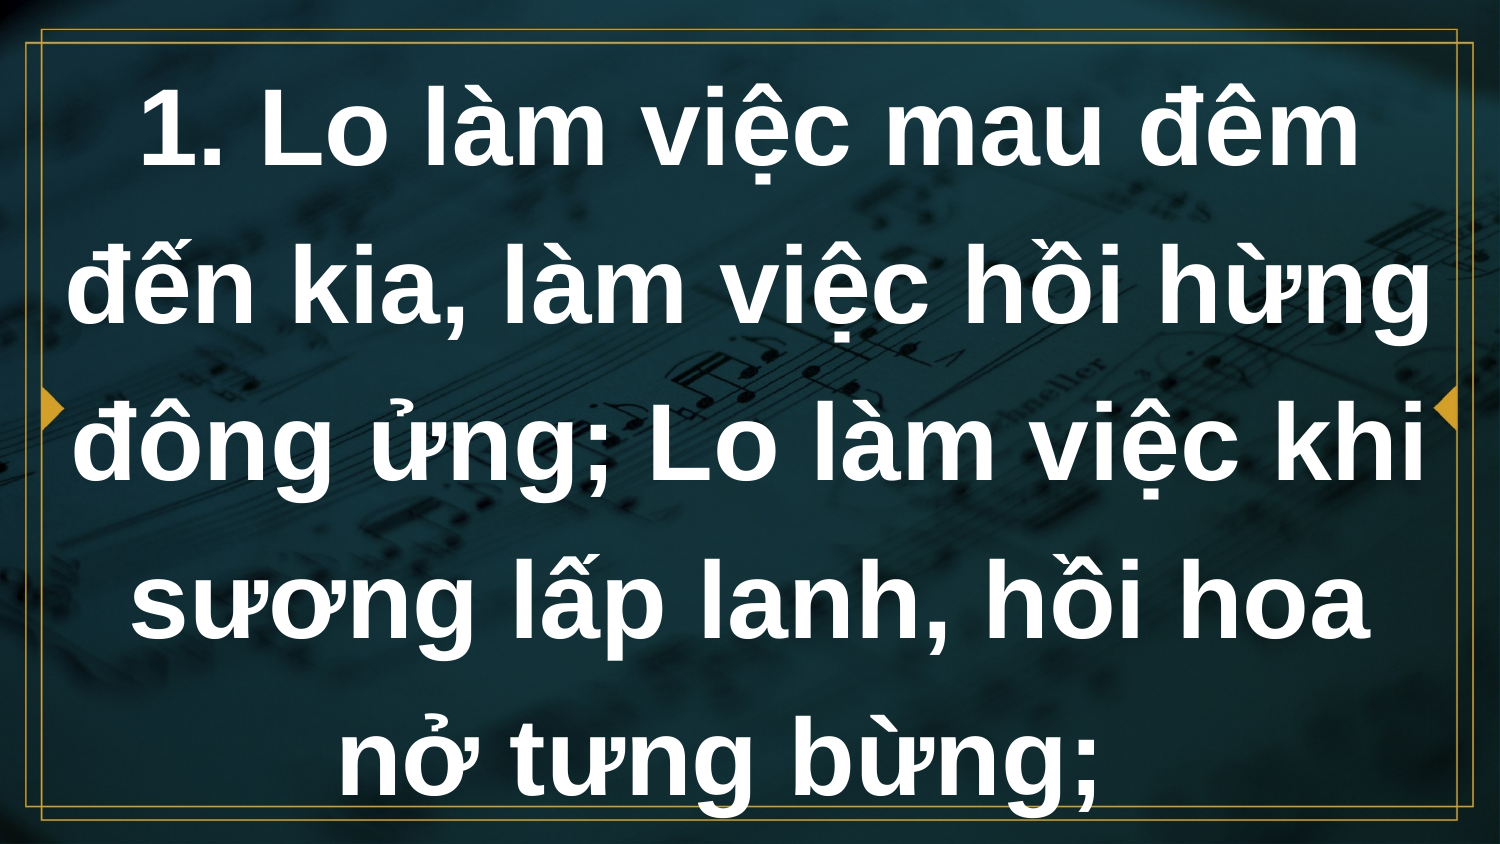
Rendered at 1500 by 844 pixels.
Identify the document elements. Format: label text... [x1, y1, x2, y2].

title 1. Lo làm việc mau đêm đến kia, làm việc hồi hừng đông ửng; Lo làm việc khi sương lấp lanh, hồi hoa nở tưng bừng; [41, 40, 1459, 808]
picture [0, 0, 1500, 844]
